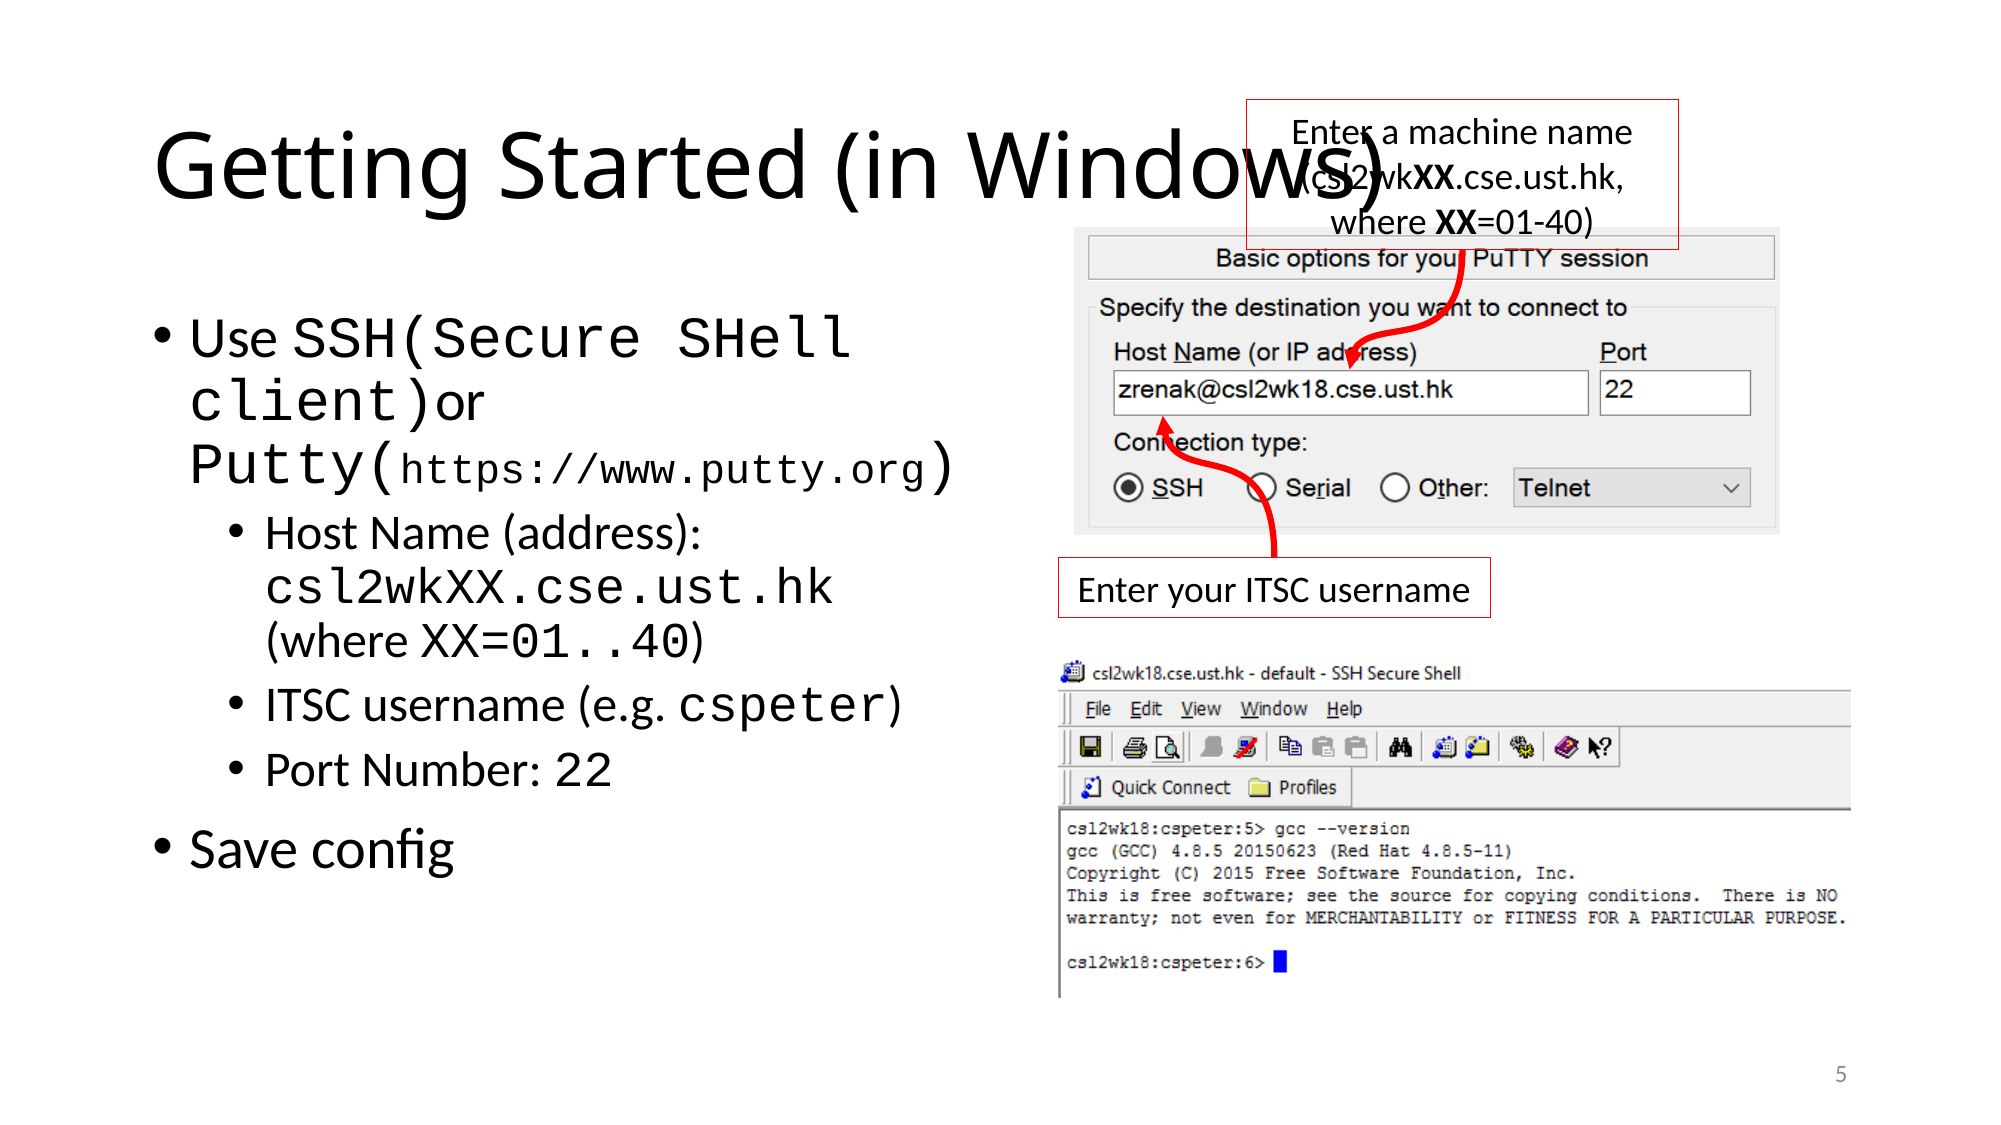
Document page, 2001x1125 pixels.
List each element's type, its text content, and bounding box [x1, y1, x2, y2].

picture [1058, 656, 1851, 999]
text_box Enter a machine name (csl2wkXX.cse.ust.hk, where XX=01-40) [1246, 99, 1679, 227]
slide_number 5 [1412, 1042, 1863, 1103]
list Use SSH(Secure SHell client)or Putty(https://www.putty.org) Host Name (address): csl2wkXX.cse.ust.hk (where XX=01..40) ITSC username (e.g. cspeter) Port Number: 22 Save config [137, 299, 988, 1014]
text_box Enter your ITSC username [1058, 557, 1491, 618]
picture [1074, 227, 1780, 535]
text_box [1347, 253, 1466, 367]
title Getting Started (in Windows) [137, 59, 1863, 278]
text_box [1147, 430, 1290, 543]
